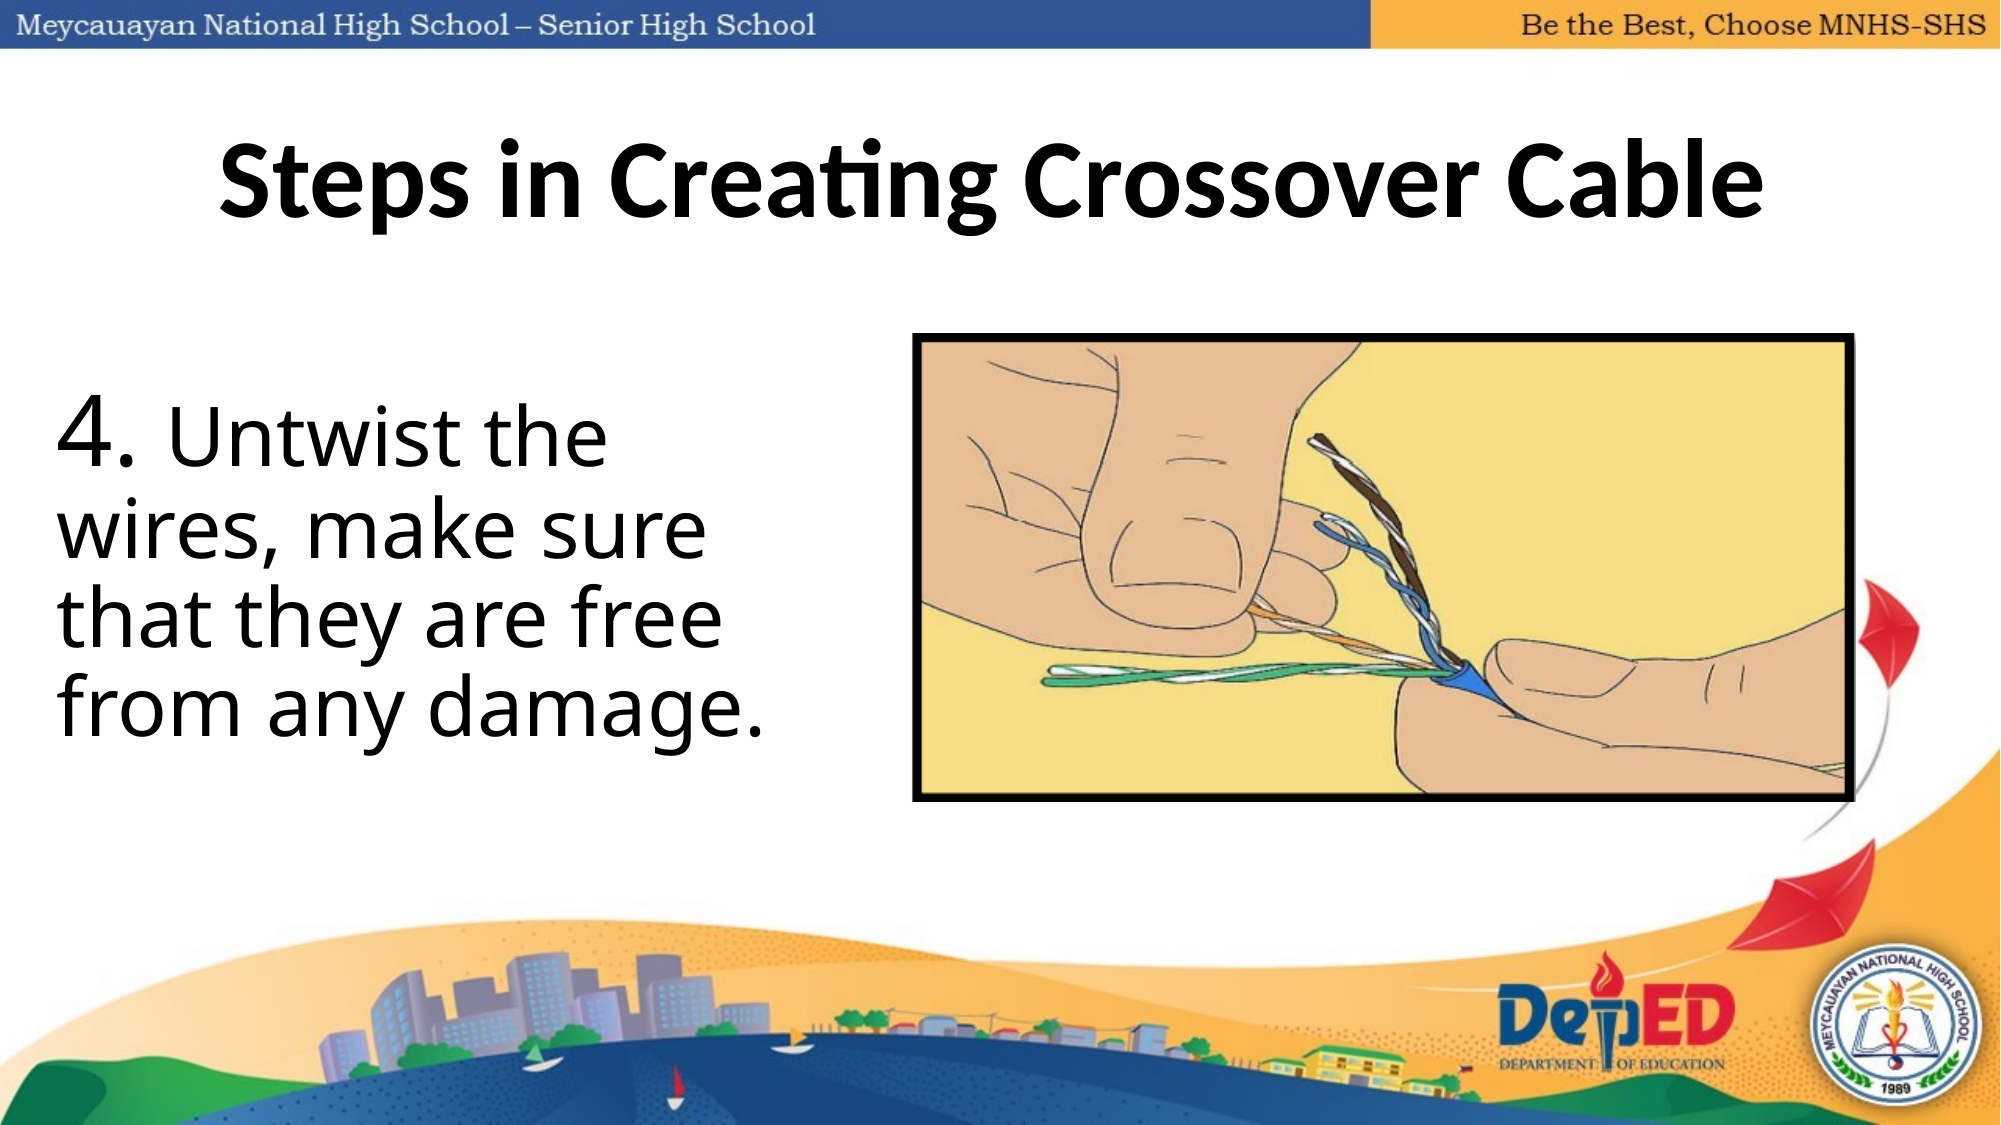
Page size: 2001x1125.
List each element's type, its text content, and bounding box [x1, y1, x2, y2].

text_box 4. Untwist the wires, make sure that they are free from any damage. [41, 372, 868, 763]
title Steps in Creating Crossover Cable [130, 77, 1856, 284]
picture [0, 0, 2001, 1125]
